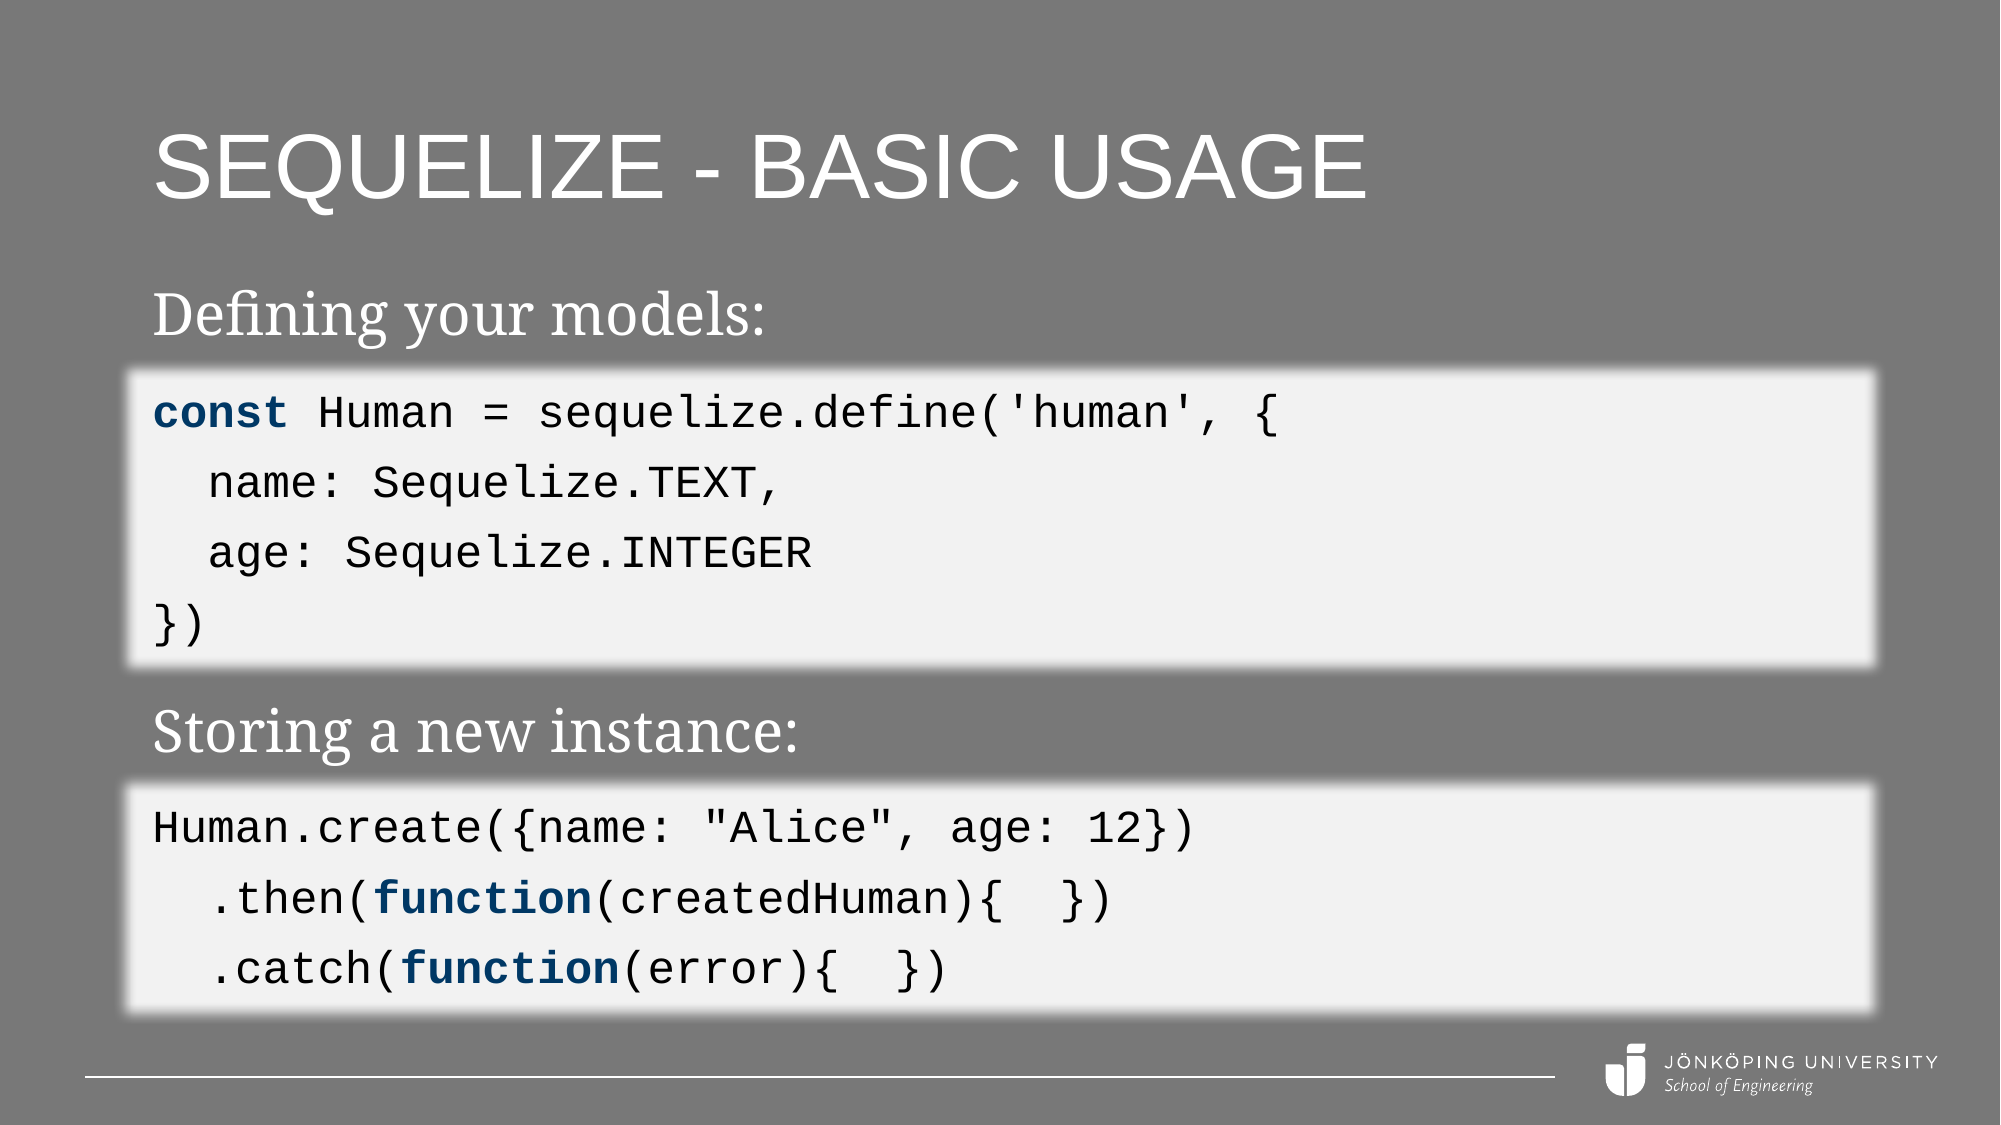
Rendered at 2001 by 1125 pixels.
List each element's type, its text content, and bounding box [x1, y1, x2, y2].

text_box Human.create({name: "Alice", age: 12}) .then(function(createdHuman){ }) .catch(function(error){ }) [137, 795, 1863, 1001]
list Defining your models: [137, 277, 1863, 695]
title Sequelize - Basic usage [137, 59, 1863, 277]
text_box Storing a new instance: [137, 695, 1863, 774]
